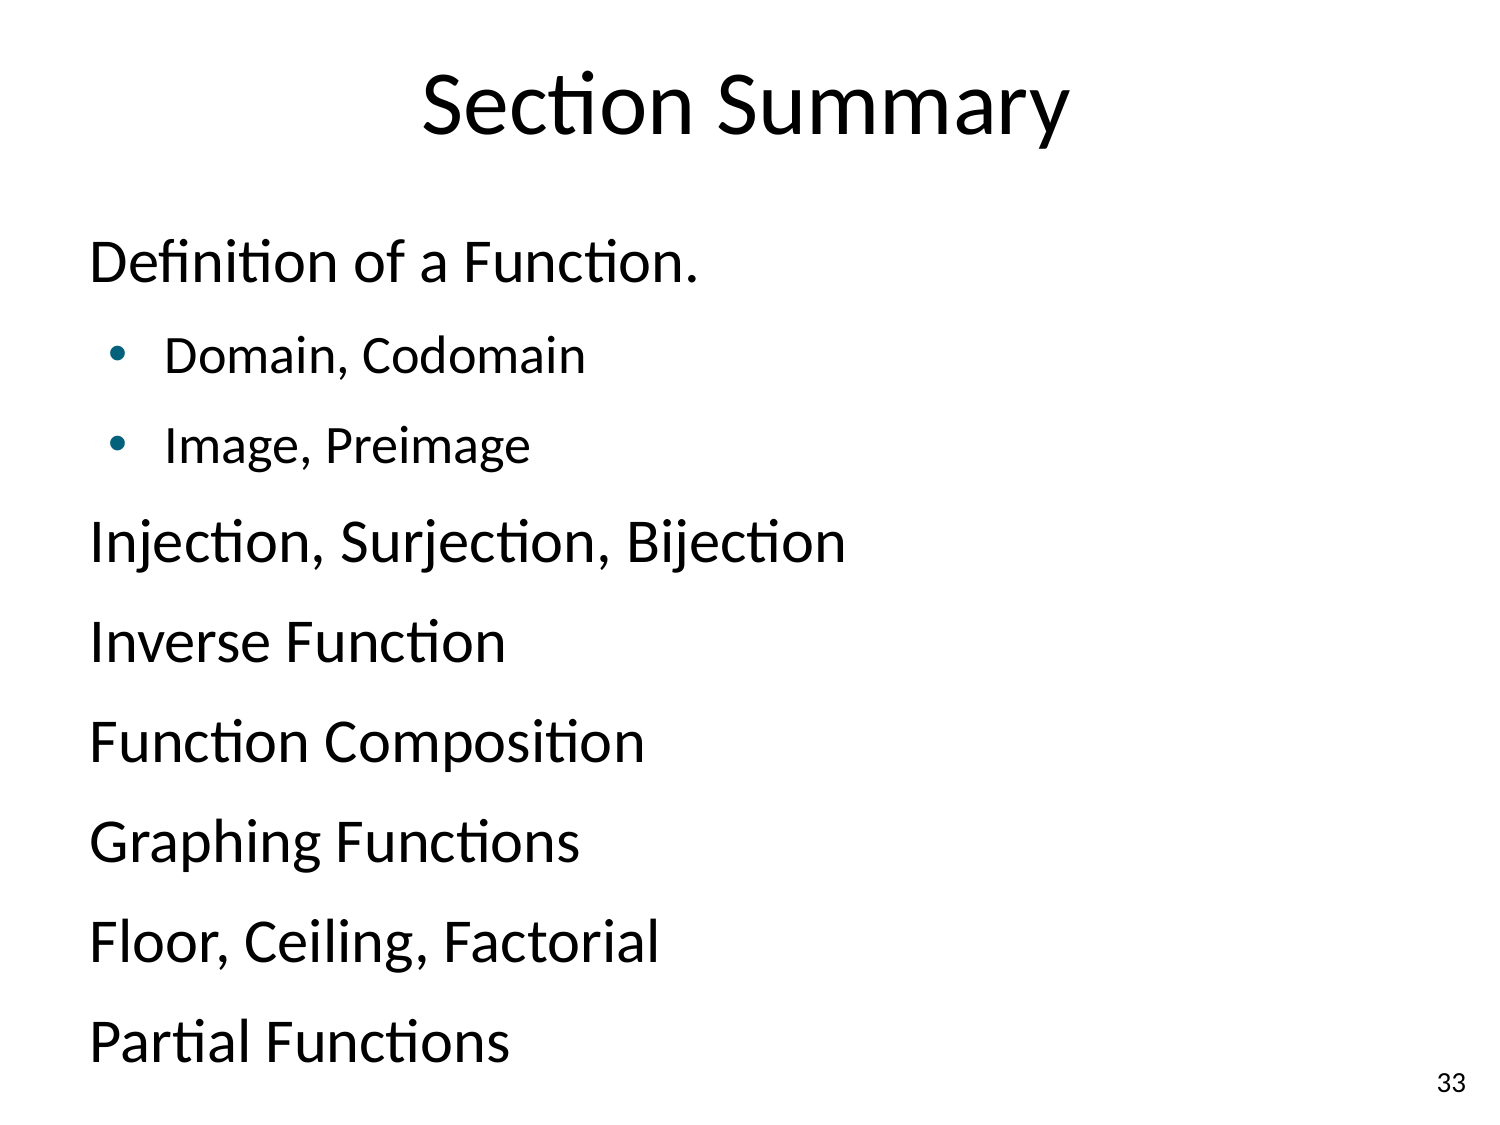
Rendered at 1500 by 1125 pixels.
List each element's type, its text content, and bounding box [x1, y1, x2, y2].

list Definition of a Function. Domain, Codomain Image, Preimage Injection, Surjection, Bijection Inverse Function Function Composition Graphing Functions Floor, Ceiling, Factorial Partial Functions [75, 212, 1425, 1075]
title Section Summary [0, 0, 1500, 195]
